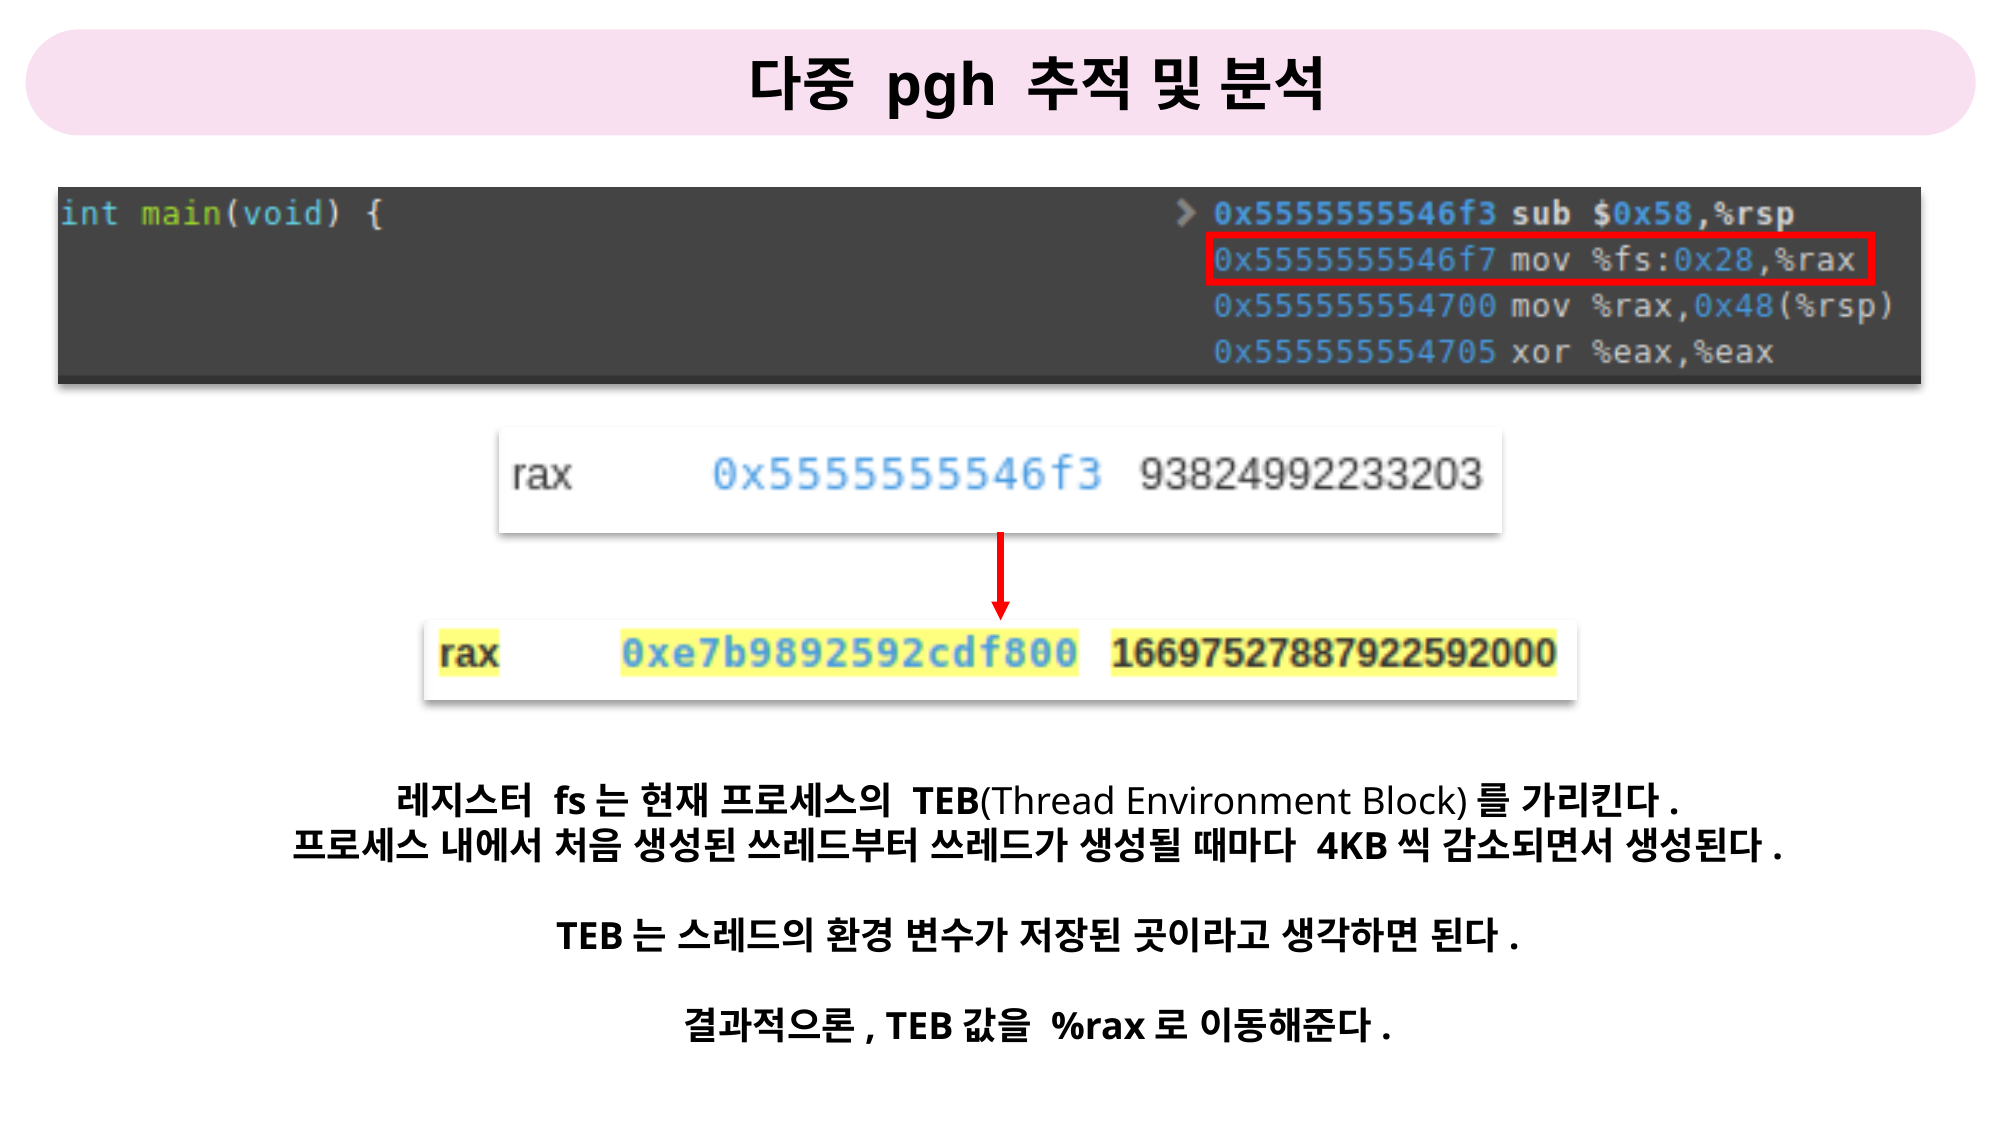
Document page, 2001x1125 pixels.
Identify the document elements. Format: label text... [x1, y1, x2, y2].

text_box [24, 28, 1977, 137]
picture [499, 427, 1502, 533]
text_box 다중 pgh 추적 및 분석 [493, 39, 1583, 125]
picture [424, 620, 1577, 700]
picture [58, 187, 1921, 384]
text_box 레지스터 fs는 현재 프로세스의 TEB(Thread Environment Block)를 가리킨다. 프로세스 내에서 처음 생성된 쓰레드부터 쓰레드가 생성될 때마다 4KB씩 감소되면서 생성된다. TEB는 스레드의 환경 변수가 저장된 곳이라고 생각하면 된다. 결과적으론, TEB값을 %rax로 이동해준다. [216, 769, 1860, 1055]
